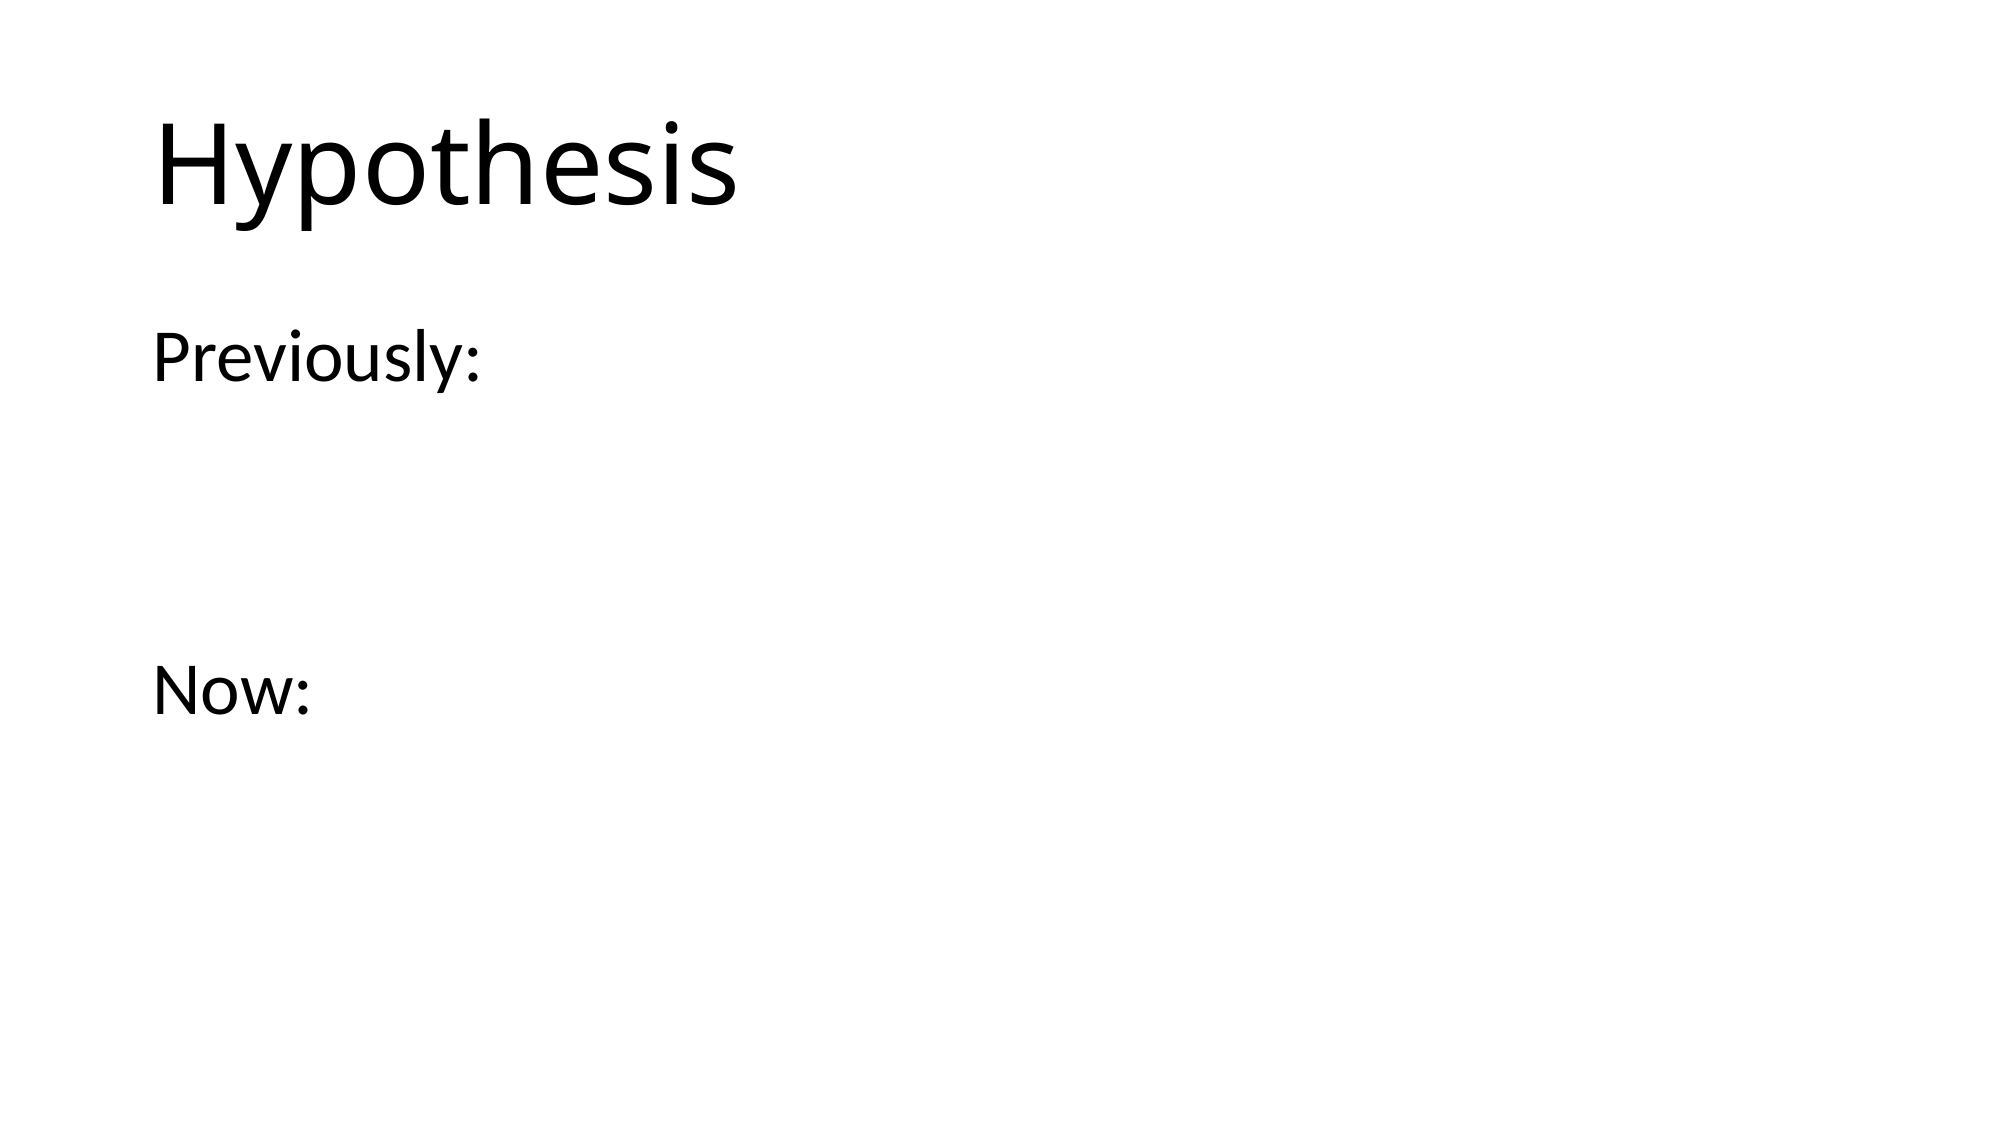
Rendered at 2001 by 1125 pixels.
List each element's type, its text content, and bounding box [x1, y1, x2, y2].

title Hypothesis [137, 59, 1863, 278]
